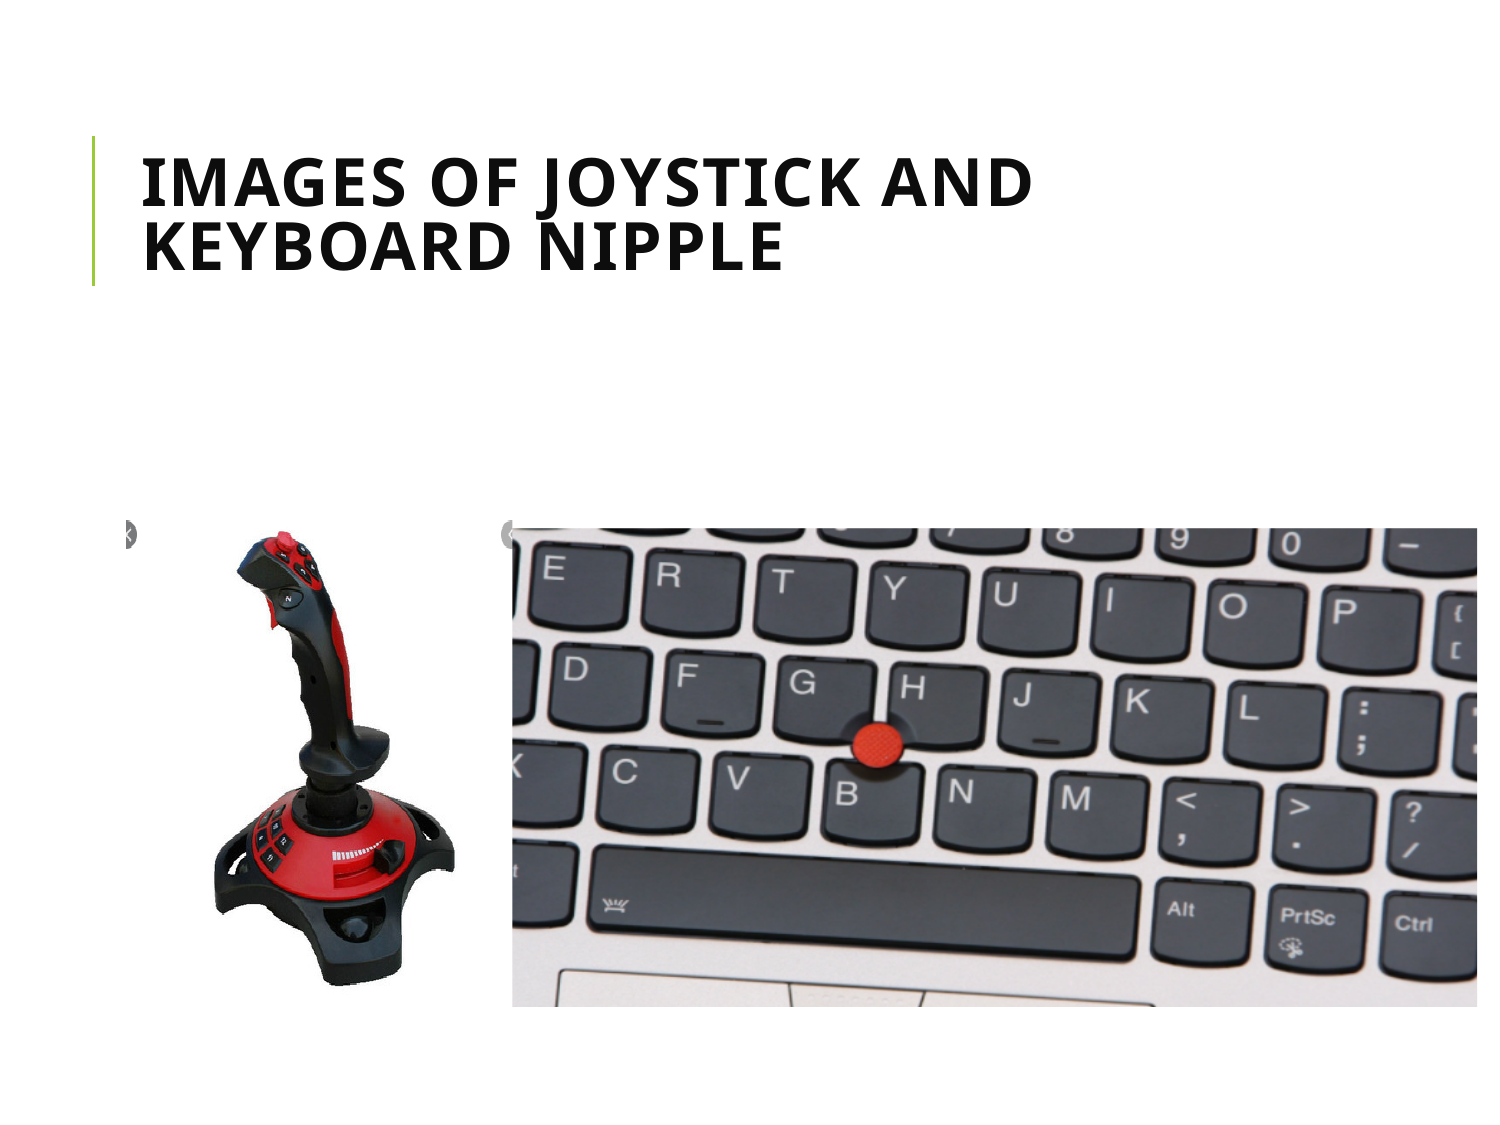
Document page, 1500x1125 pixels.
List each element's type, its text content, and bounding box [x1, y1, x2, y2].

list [125, 512, 507, 1007]
title Images Of Joystick and Keyboard Nipple [126, 96, 1322, 342]
picture [512, 512, 1478, 1007]
